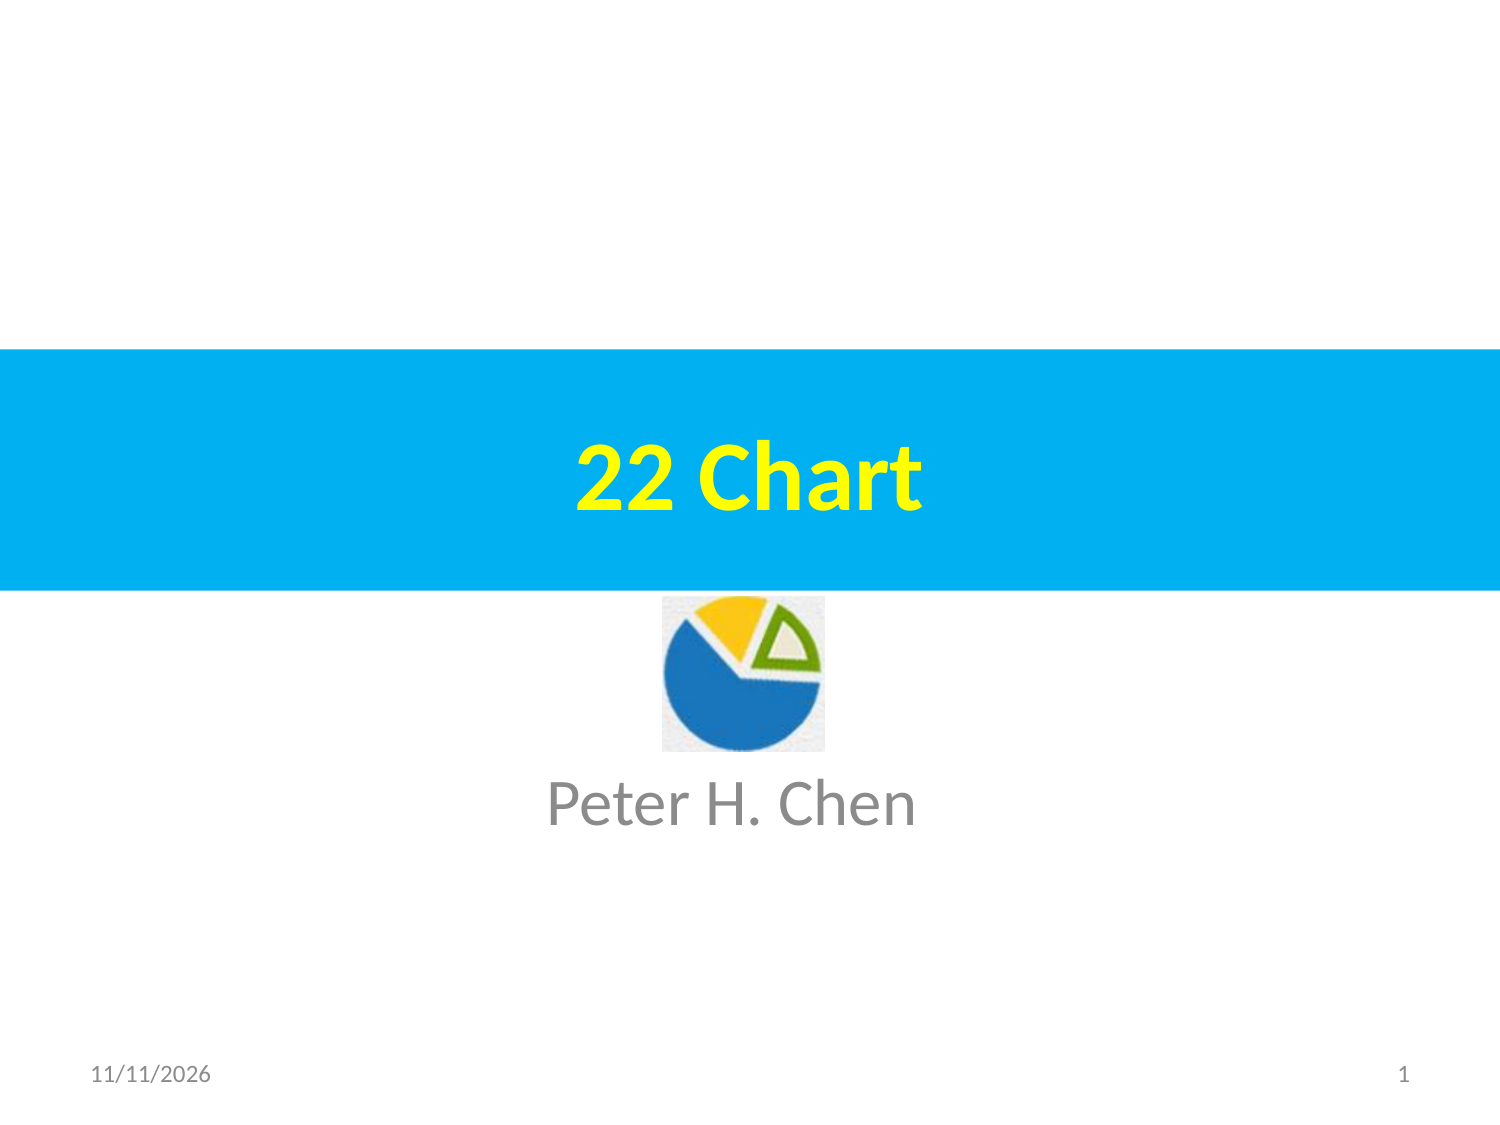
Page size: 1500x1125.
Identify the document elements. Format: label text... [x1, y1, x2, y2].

slide_number 1 [1074, 1042, 1425, 1103]
subtitle Peter H. Chen [206, 751, 1257, 866]
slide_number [75, 1042, 425, 1103]
picture [662, 595, 826, 752]
title 22 Chart [0, 349, 1500, 591]
